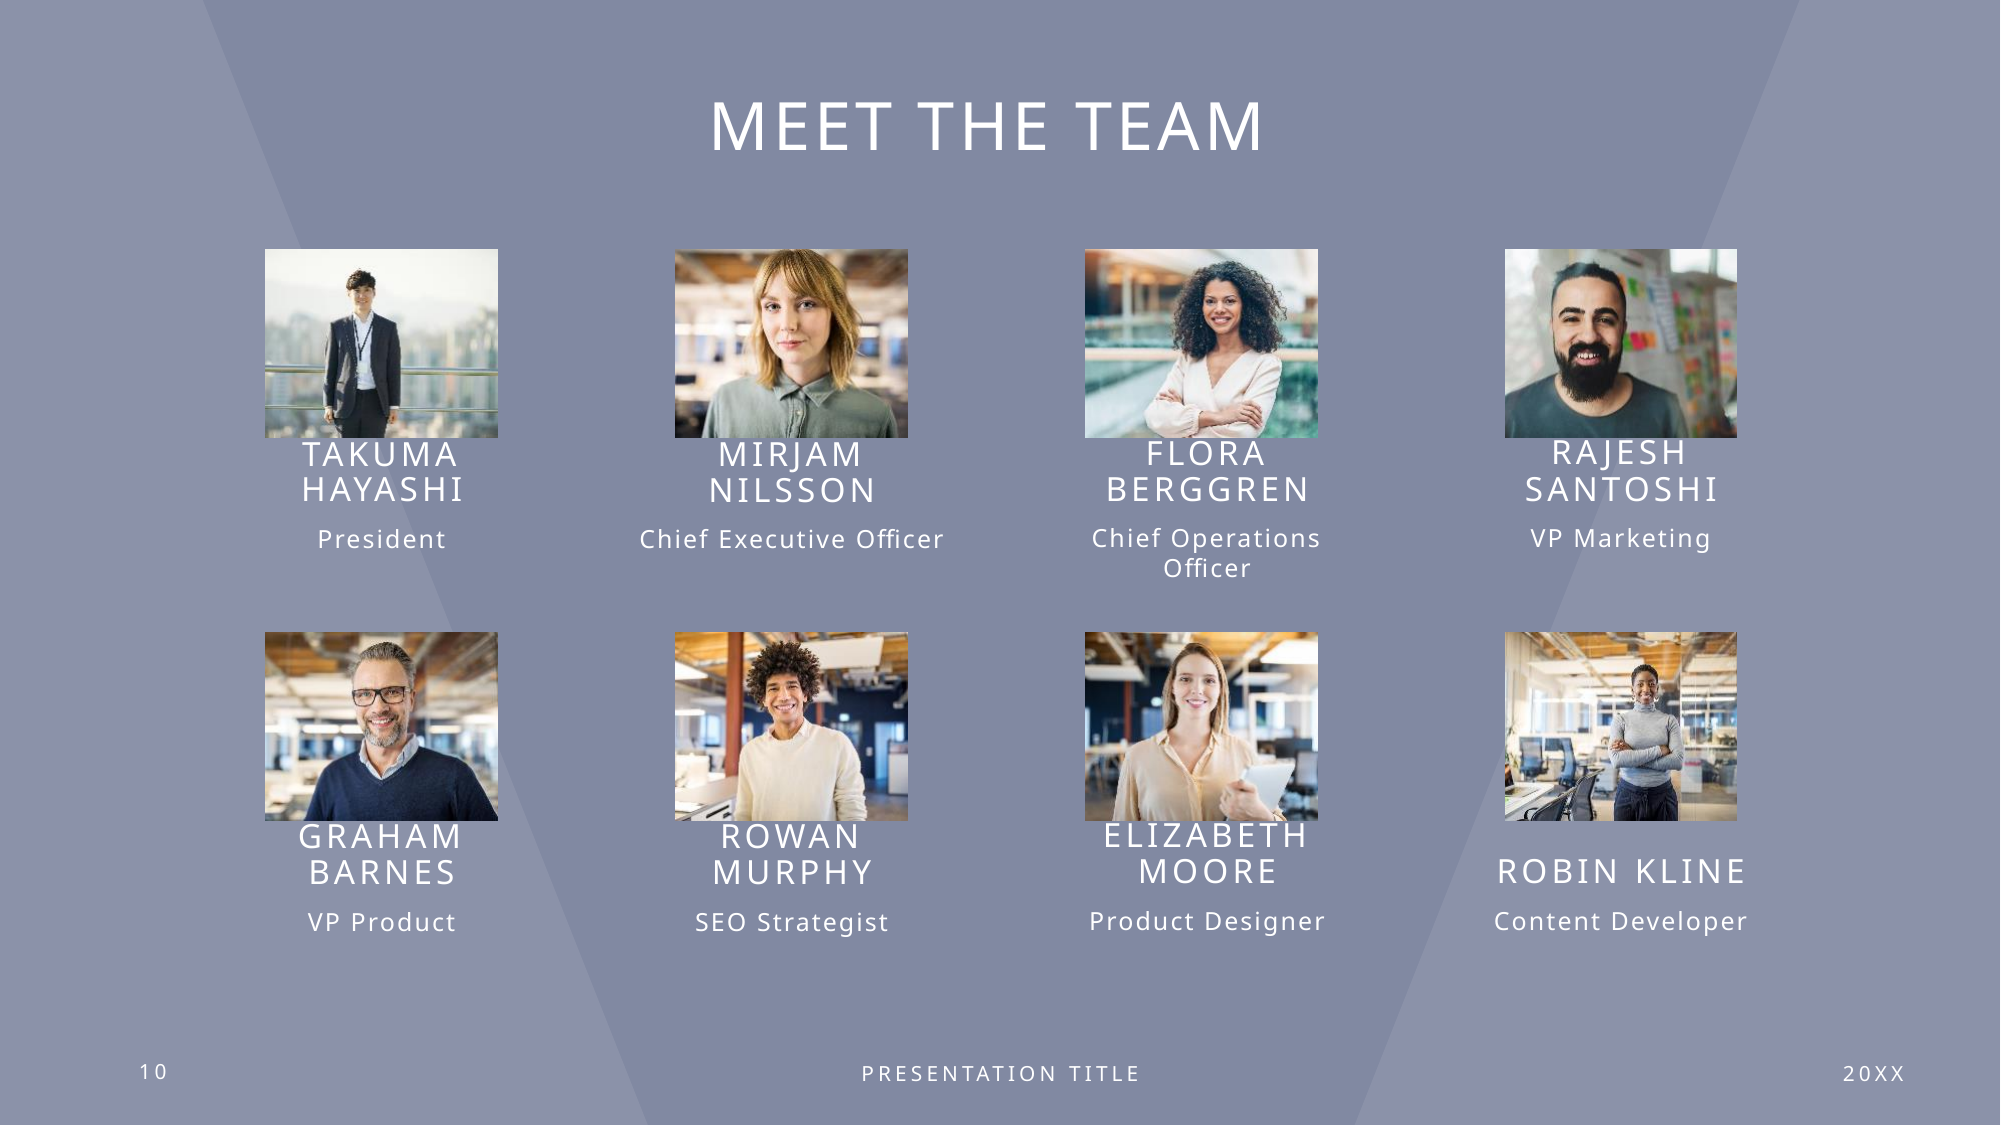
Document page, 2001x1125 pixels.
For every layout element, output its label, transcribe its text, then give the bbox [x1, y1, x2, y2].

list Mirjam Nilsson​ [621, 438, 962, 516]
list Takuma Hayashi [211, 438, 552, 516]
picture [1085, 632, 1318, 821]
list SEO Strategist [621, 899, 962, 991]
list Rajesh Santoshi​ [1451, 437, 1791, 515]
list Elizabeth Moore [1037, 820, 1377, 898]
footer Presentation Title [662, 1042, 1338, 1103]
picture [675, 632, 908, 821]
list VP Product [211, 899, 552, 991]
picture [265, 632, 498, 821]
list Product Designer [1037, 898, 1377, 990]
list Chief Executive Officer [621, 516, 962, 611]
picture [1085, 249, 1318, 438]
picture [265, 249, 498, 438]
list Robin Kline [1451, 820, 1791, 898]
list Flora Berggren​ [1037, 437, 1377, 515]
list Graham Barnes [211, 821, 552, 899]
list Rowan Murphy [621, 821, 962, 899]
picture [675, 249, 908, 438]
picture [1504, 632, 1737, 821]
picture [1504, 249, 1737, 438]
list President [211, 516, 552, 611]
title Meet the team [158, 85, 1884, 178]
list Content Developer [1451, 898, 1791, 990]
list Chief Operations Officer [1037, 515, 1377, 610]
slide_number 10 [123, 1042, 574, 1103]
slide_number 20XX [1468, 1042, 1919, 1103]
list VP Marketing [1451, 515, 1791, 610]
